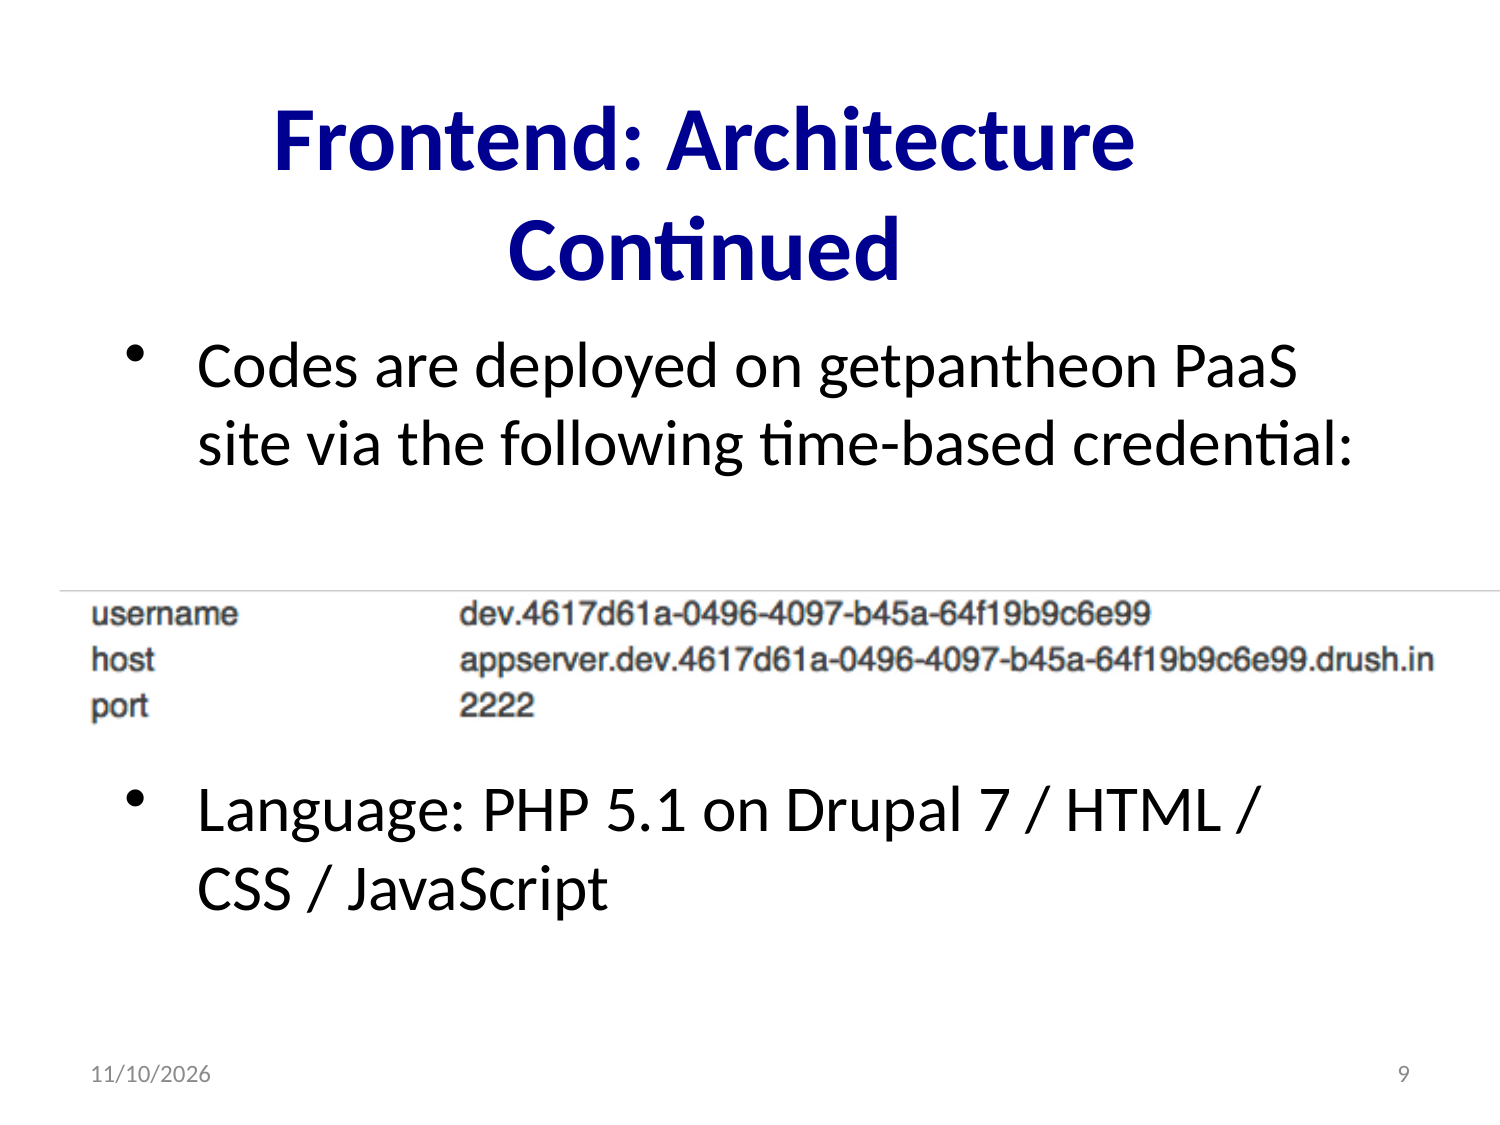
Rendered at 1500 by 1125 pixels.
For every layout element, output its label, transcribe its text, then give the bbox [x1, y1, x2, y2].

subtitle Codes are deployed on getpantheon PaaS site via the following time-based credential: Language: PHP 5.1 on Drupal 7 / HTML / CSS / JavaScript [109, 763, 1385, 1007]
subtitle Codes are deployed on getpantheon PaaS site via the following time-based credential: Language: PHP 5.1 on Drupal 7 / HTML / CSS / JavaScript [109, 314, 1385, 588]
picture [53, 589, 1500, 755]
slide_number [75, 1042, 425, 1103]
slide_number 9 [1074, 1042, 1425, 1103]
title Frontend: Architecture Continued [68, 68, 1344, 310]
